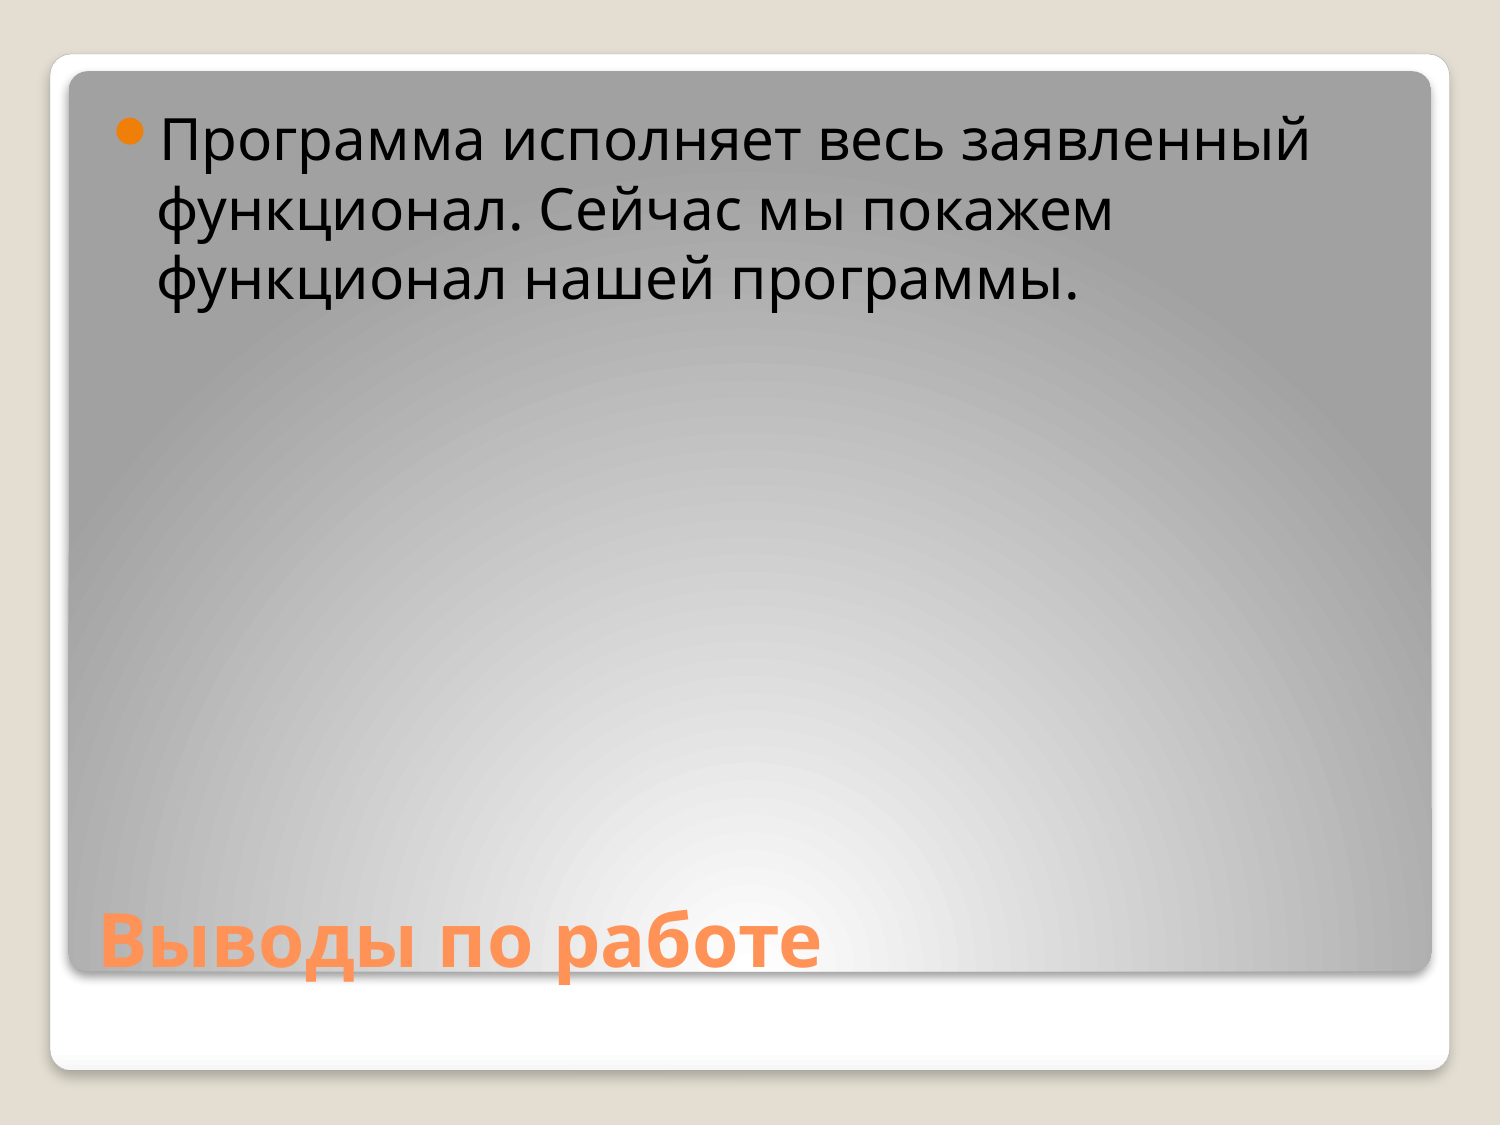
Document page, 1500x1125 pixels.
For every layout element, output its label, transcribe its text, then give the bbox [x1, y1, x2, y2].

title Выводы по работе [82, 817, 1425, 990]
list Программа исполняет весь заявленный функционал. Сейчас мы покажем функционал нашей программы. [82, 86, 1425, 774]
